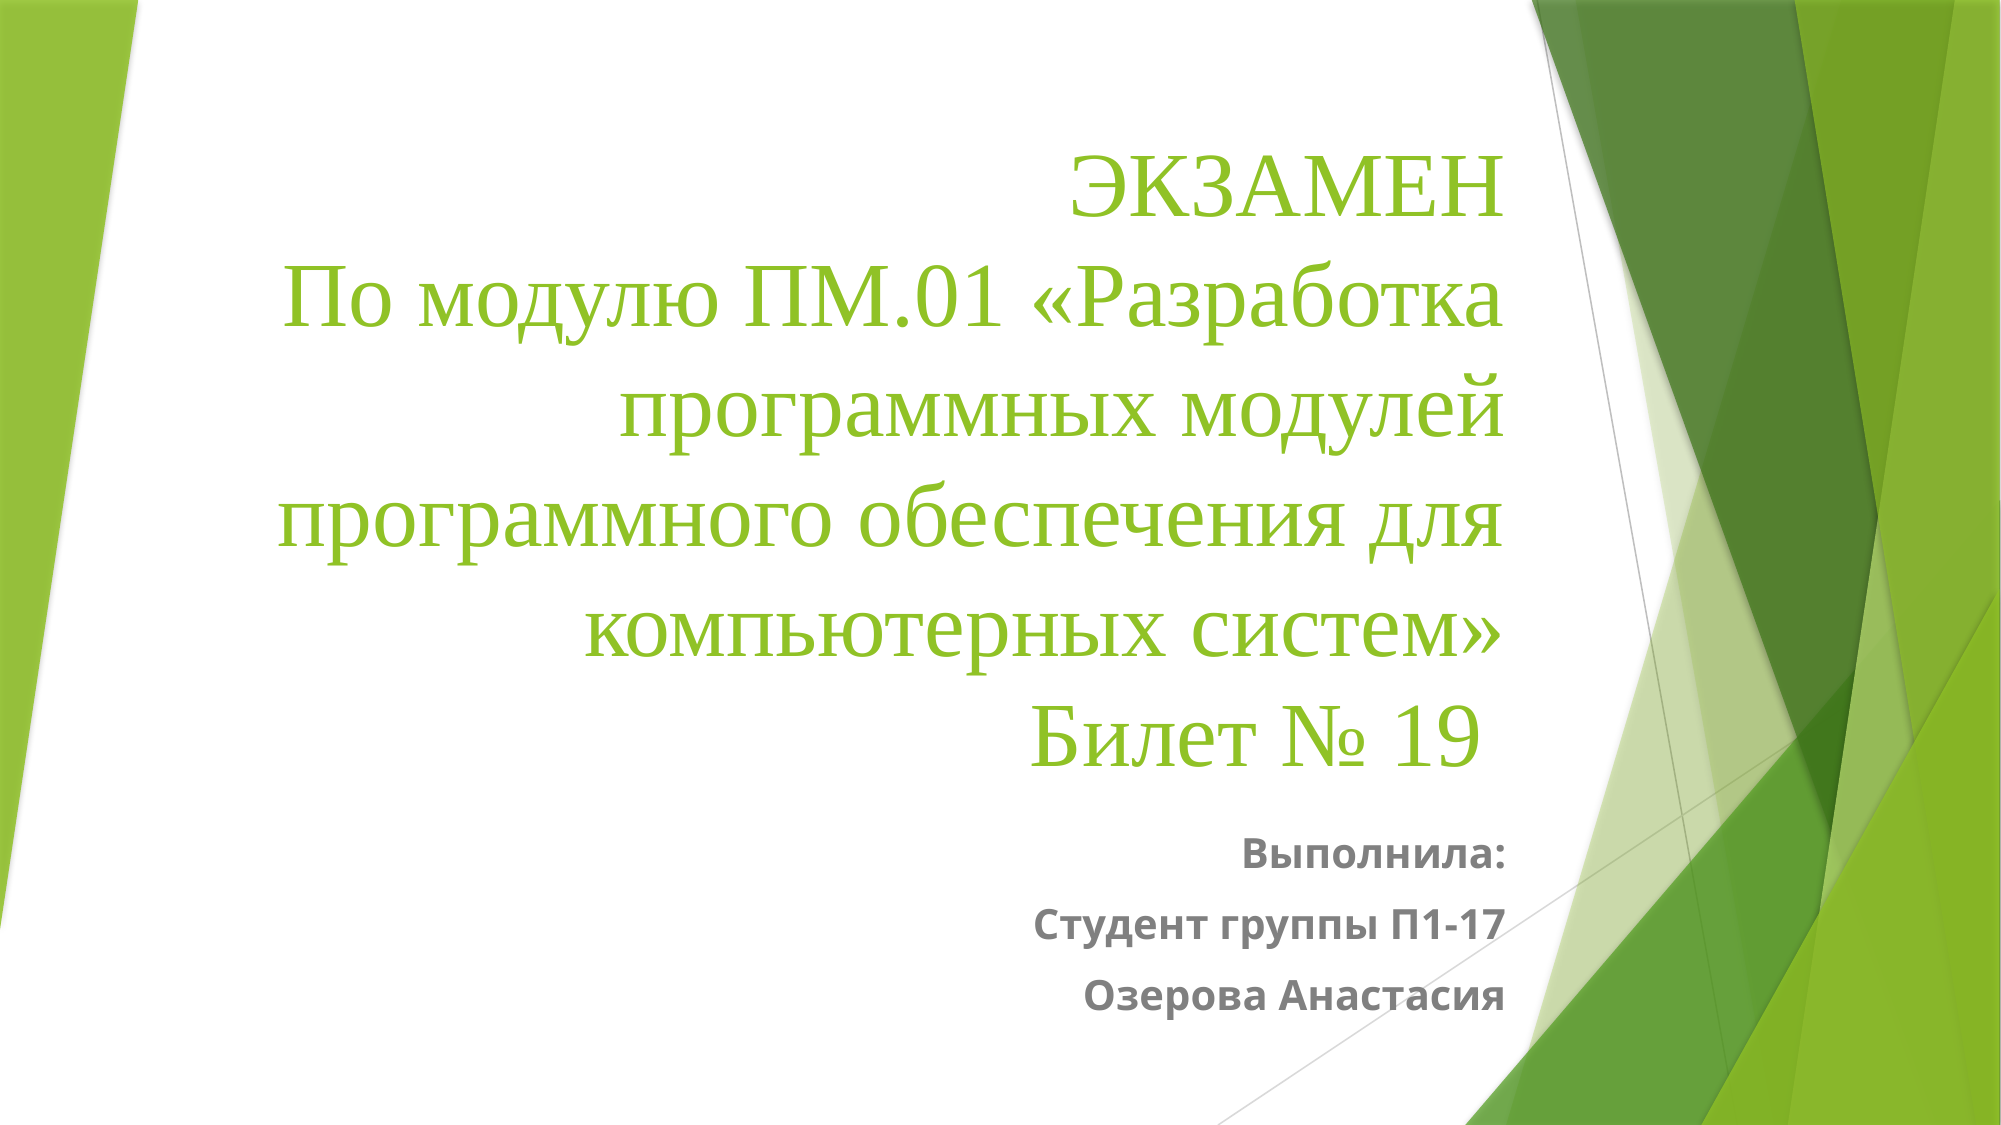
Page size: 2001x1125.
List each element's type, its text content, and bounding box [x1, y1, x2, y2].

subtitle Выполнила: Студент группы П1-17 Озерова Анастасия [247, 818, 1522, 1108]
title ЭКЗАМЕН По модулю ПМ.01 «Разработка программных модулей программного обеспечения для компьютерных систем» Билет № 19 [247, 522, 1522, 793]
